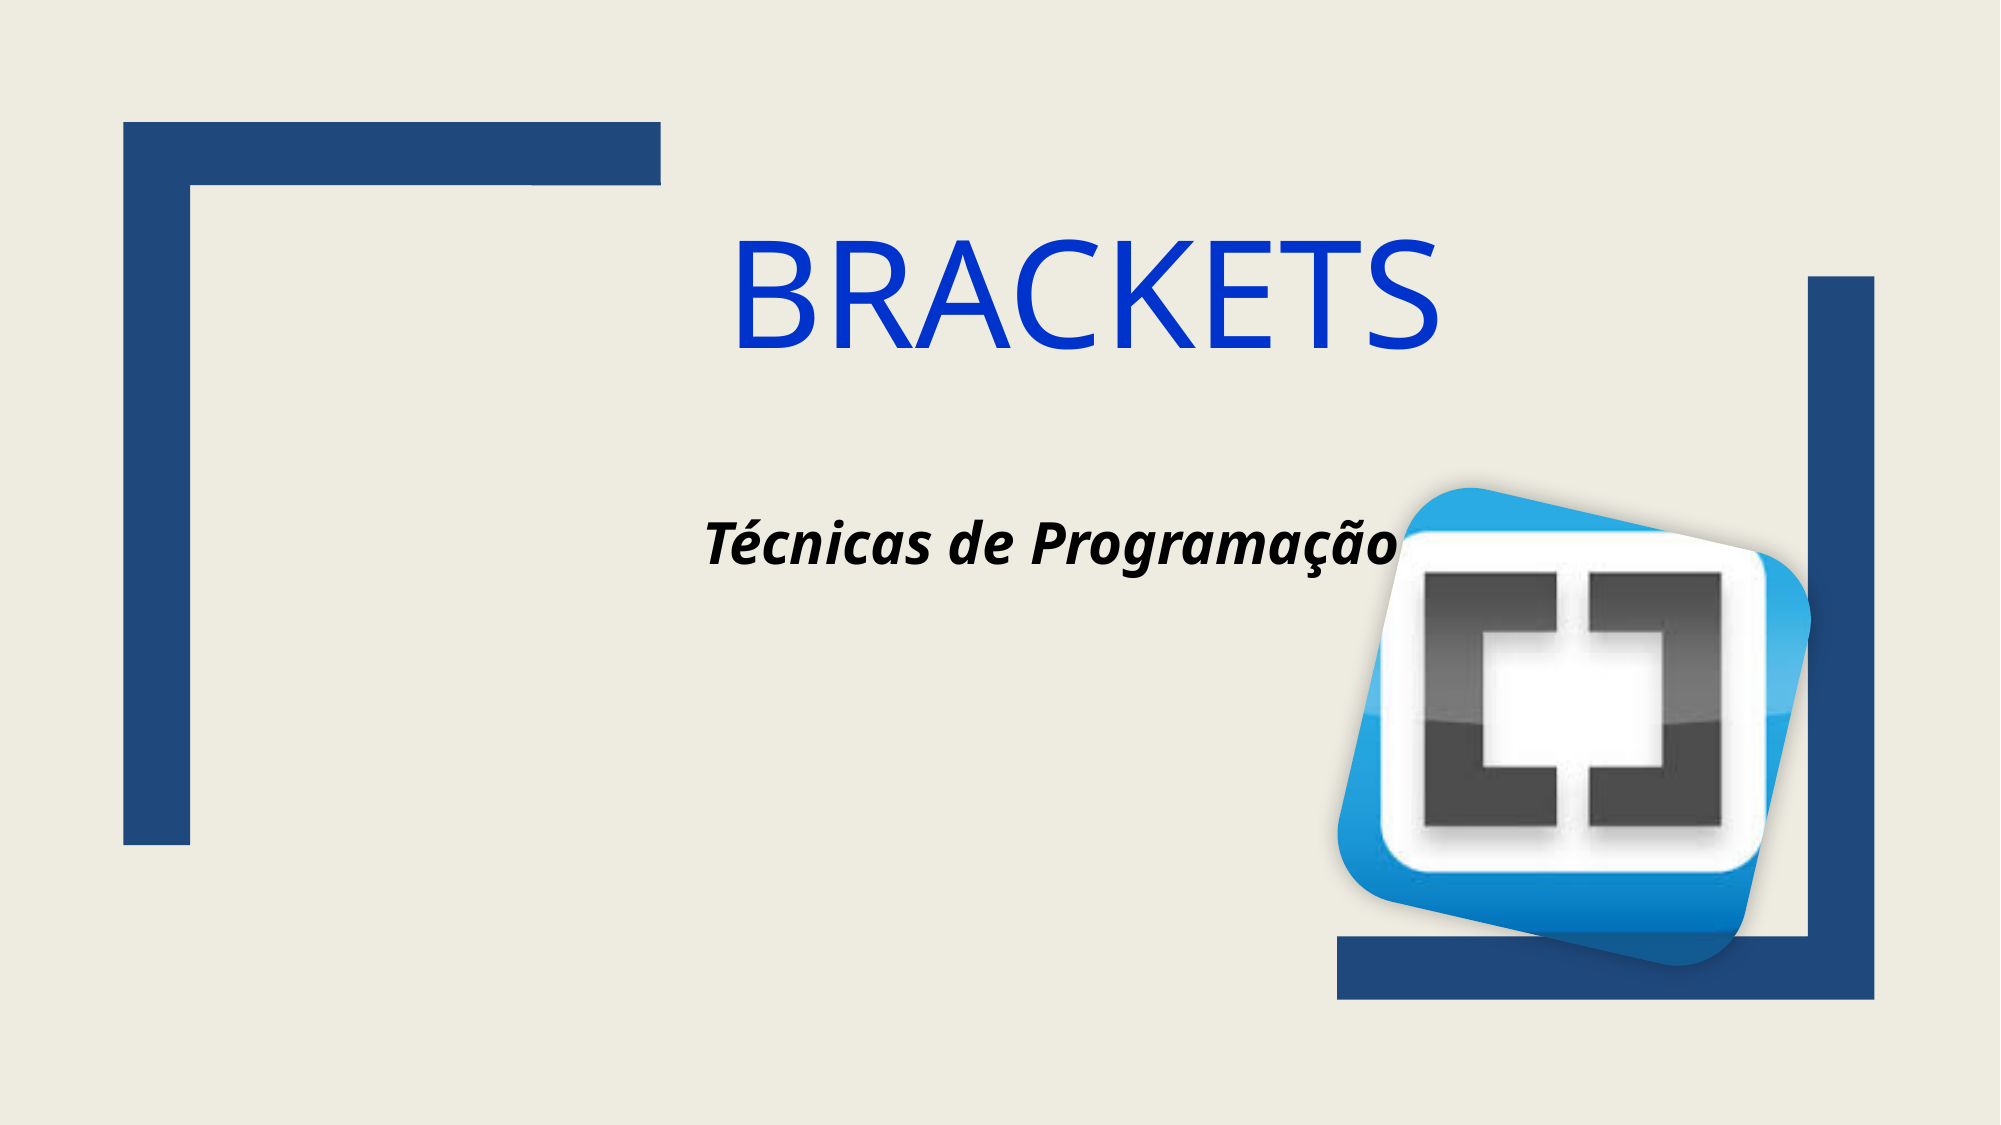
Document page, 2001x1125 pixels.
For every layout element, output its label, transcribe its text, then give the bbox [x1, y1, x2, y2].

subtitle Técnicas de Programação [300, 430, 1801, 703]
title Brackets [335, 0, 1835, 389]
picture [1337, 487, 1811, 966]
